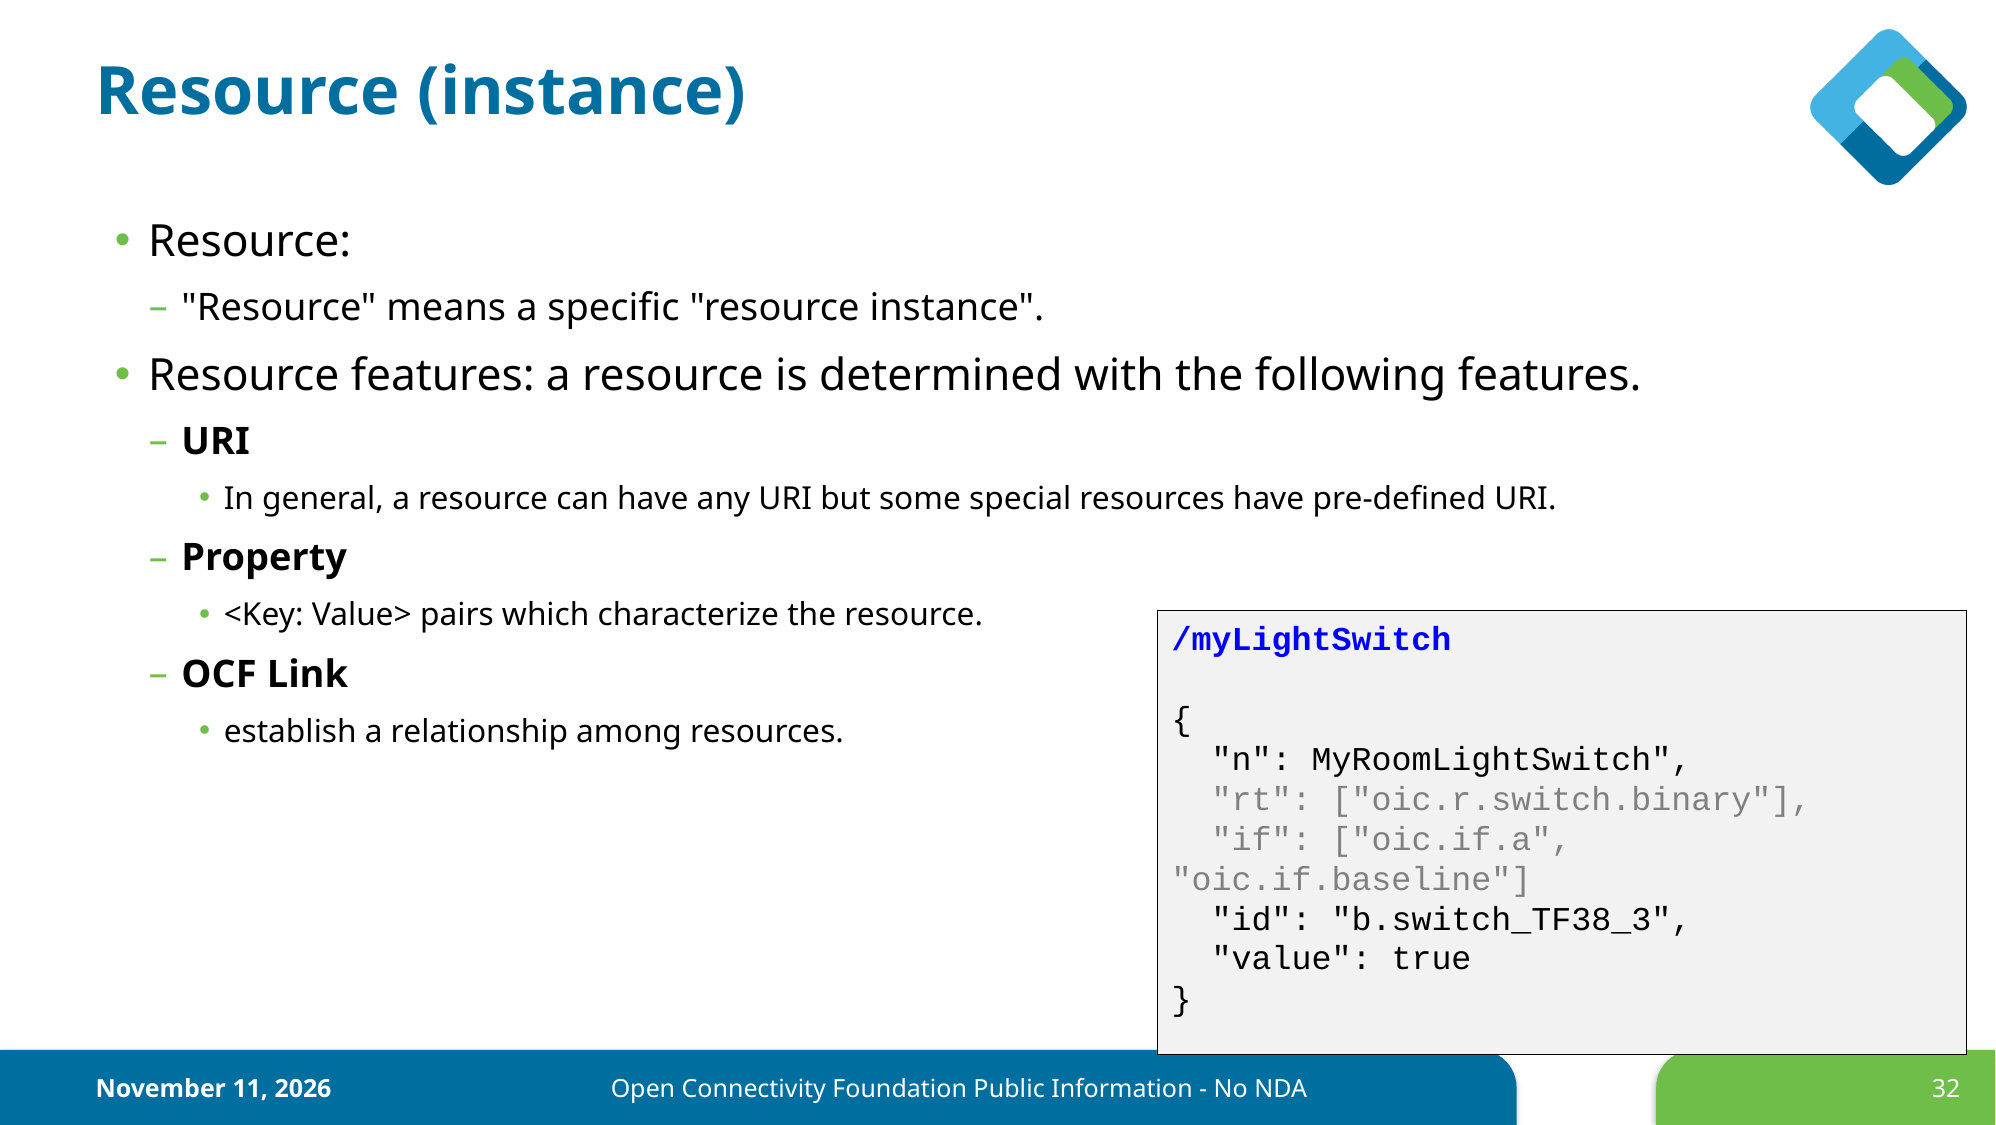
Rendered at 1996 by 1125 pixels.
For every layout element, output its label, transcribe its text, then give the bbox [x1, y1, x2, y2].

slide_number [80, 1065, 462, 1109]
picture [1895, 114, 1967, 185]
list Resource: "Resource" means a specific "resource instance". Resource features: a resource is determined with the following features. URI In general, a resource can have any URI but some special resources have pre-defined URI. Property <Key: Value> pairs which characterize the resource. OCF Link establish a relationship among resources. [99, 204, 1896, 763]
slide_number 32 [1775, 1065, 1976, 1123]
picture [1810, 29, 1967, 185]
text_box /myLightSwitch { "n": MyRoomLightSwitch", "rt": ["oic.r.switch.binary"], "if": ["oic.if.a", "oic.if.baseline"] "id": "b.switch_TF38_3", "value": true } [1156, 609, 1966, 1054]
footer Open Connectivity Foundation Public Information - No NDA [490, 1065, 1430, 1108]
title Resource (instance) [80, 28, 1770, 148]
